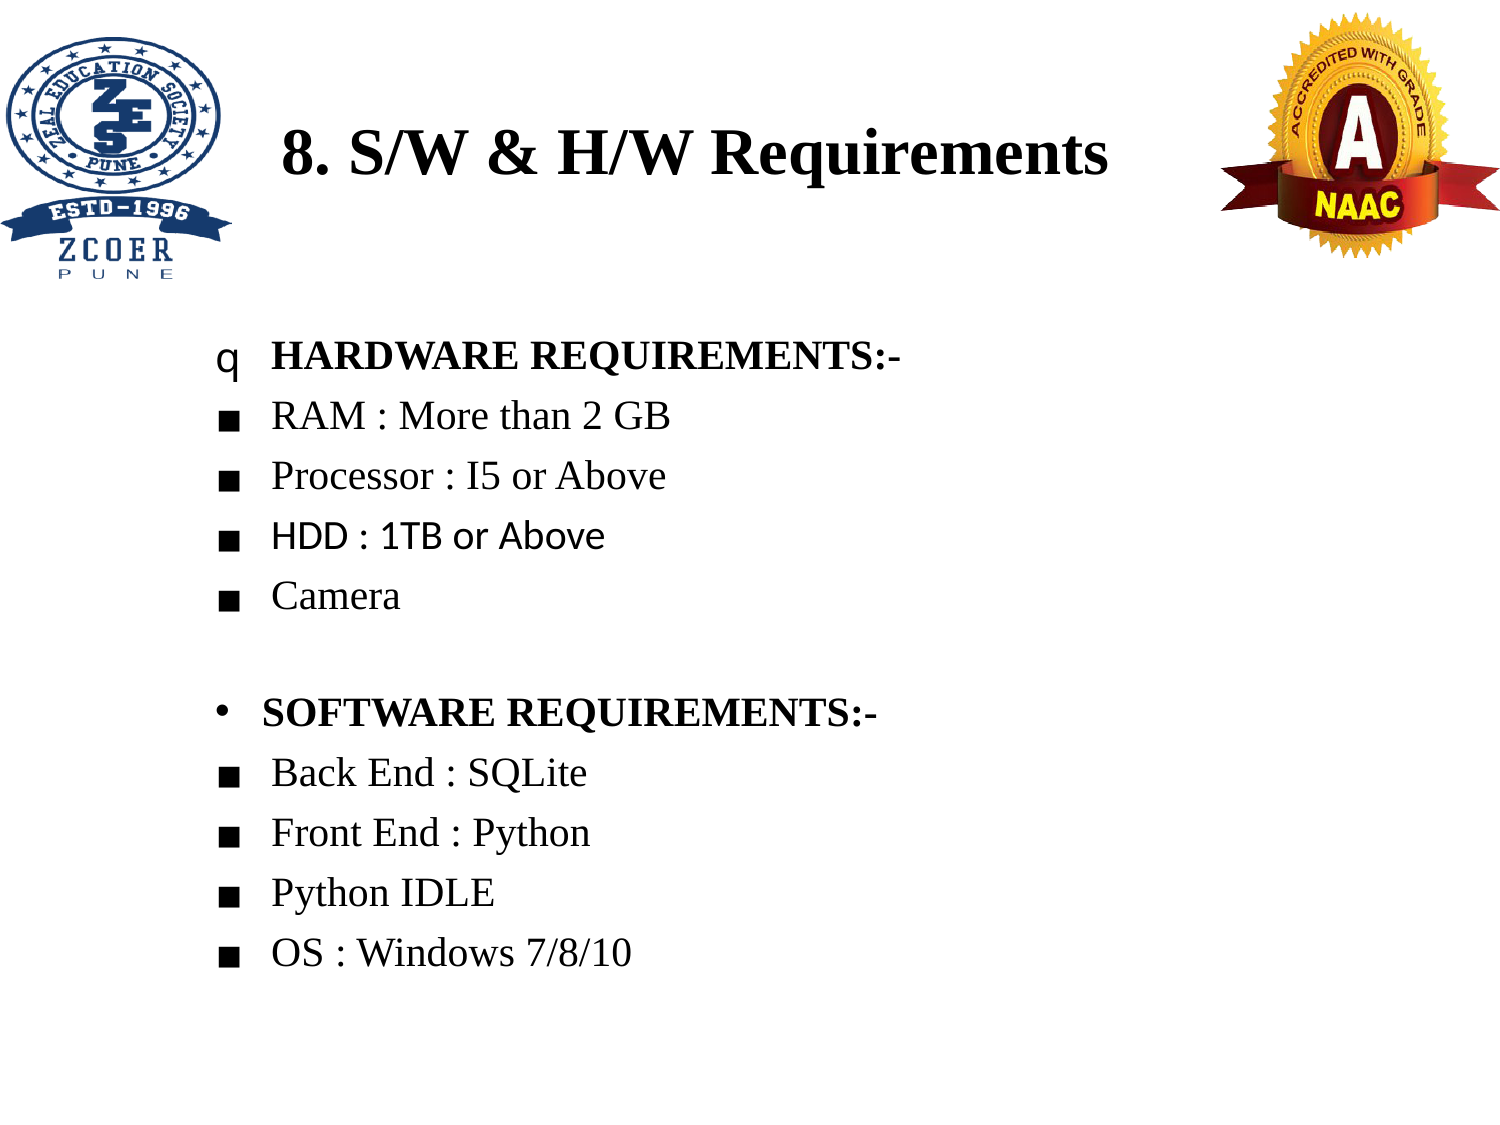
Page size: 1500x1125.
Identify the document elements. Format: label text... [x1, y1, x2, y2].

title 8. S/W & H/W Requirements [237, 66, 1213, 230]
picture [1218, 0, 1500, 258]
picture [0, 37, 232, 280]
subtitle HARDWARE REQUIREMENTS:- RAM : More than 2 GB Processor : I5 or Above HDD : 1TB or Above Camera SOFTWARE REQUIREMENTS:- Back End : SQLite Front End : Python Python IDLE OS : Windows 7/8/10 [200, 320, 1500, 1121]
